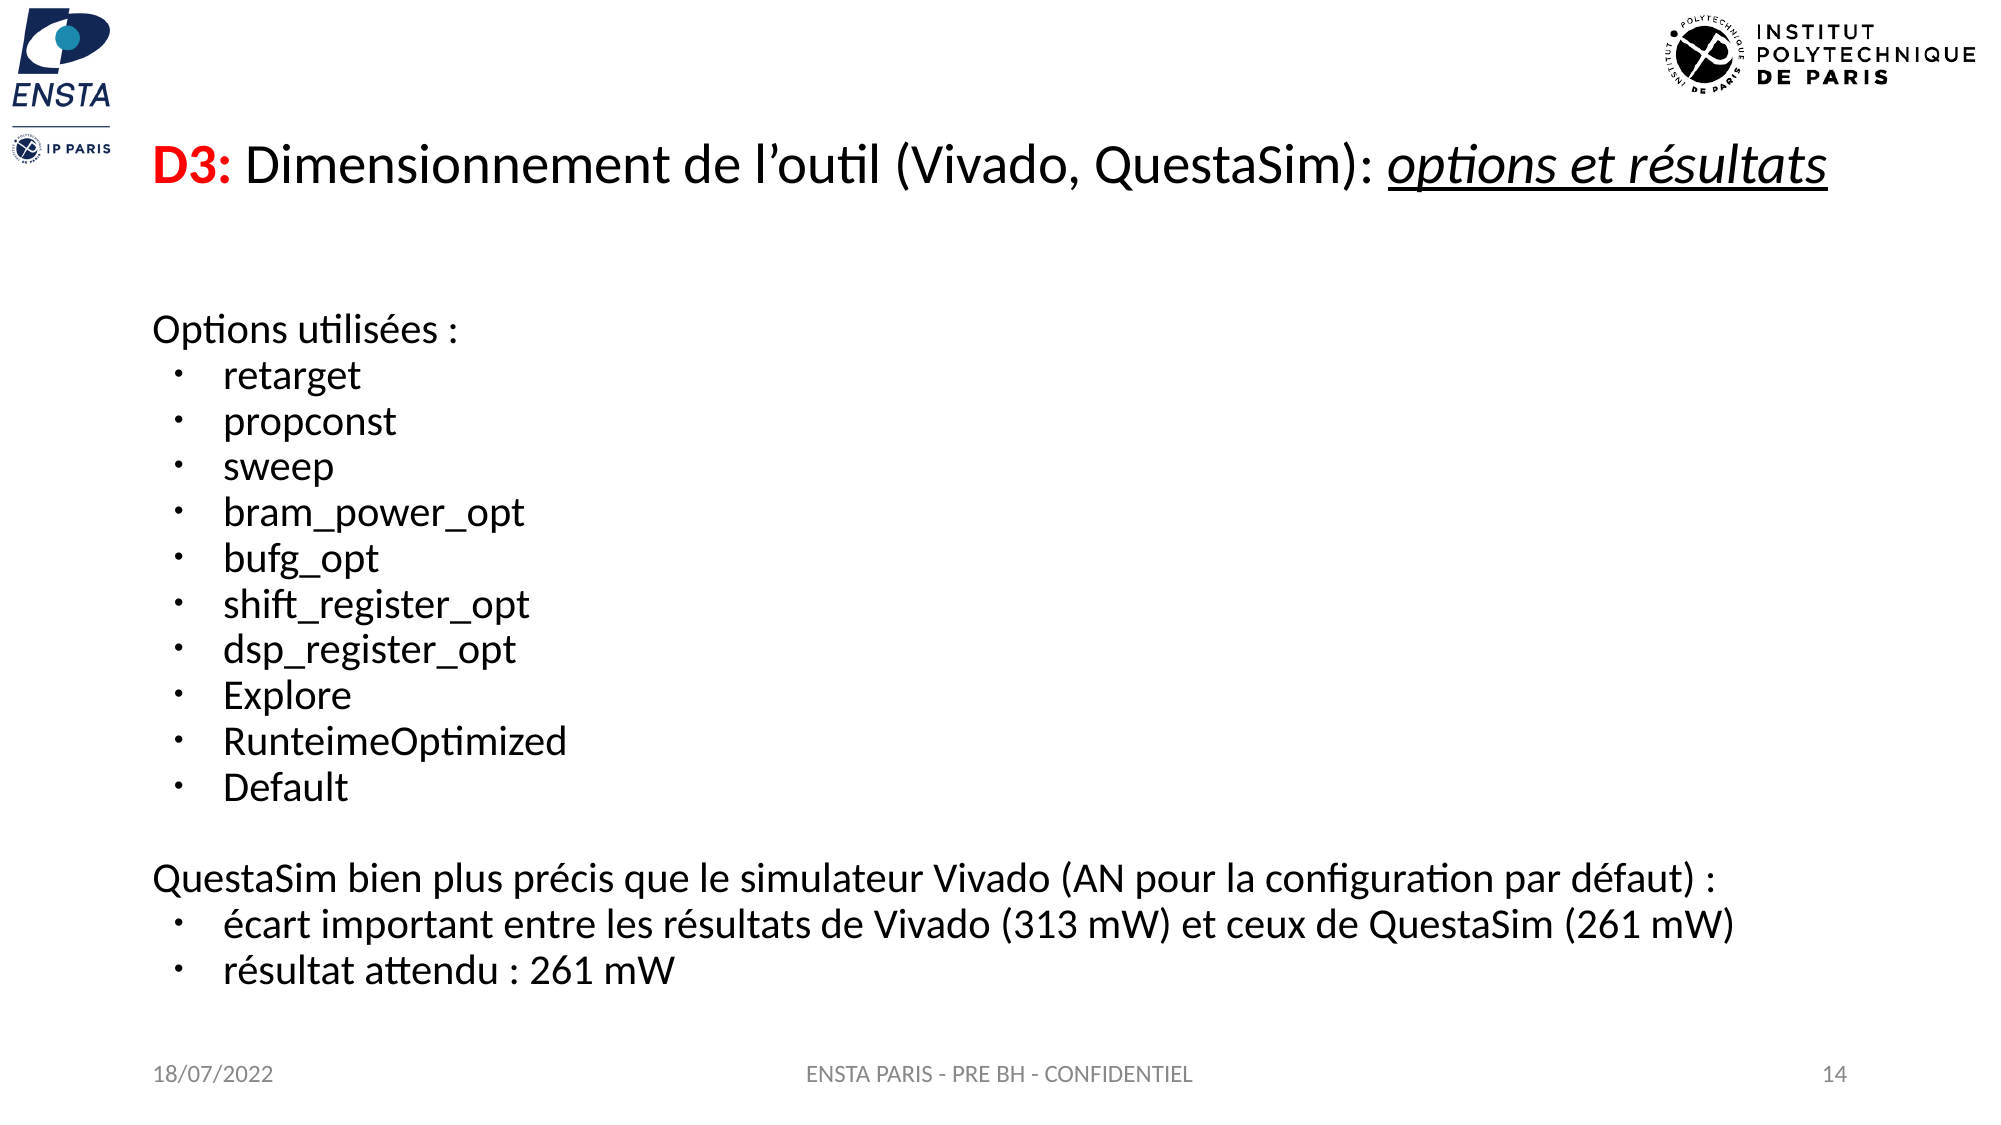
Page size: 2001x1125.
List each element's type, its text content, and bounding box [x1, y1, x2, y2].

footer ENSTA PARIS - PRE BH - CONFIDENTIEL [662, 1042, 1338, 1103]
title D3: Dimensionnement de l’outil (Vivado, QuestaSim): options et résultats [137, 59, 1863, 278]
list Options utilisées : retarget propconst sweep bram_power_opt bufg_opt shift_register_opt dsp_register_opt Explore RunteimeOptimized Default QuestaSim bien plus précis que le simulateur Vivado (AN pour la configuration par défaut) : écart important entre les résultats de Vivado (313 mW) et ceux de QuestaSim (261 mW) résultat attendu : 261 mW [137, 299, 1863, 1014]
slide_number ‹#› [1412, 1042, 1863, 1103]
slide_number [137, 1042, 588, 1103]
picture [1656, 0, 1983, 112]
picture [0, 0, 122, 176]
